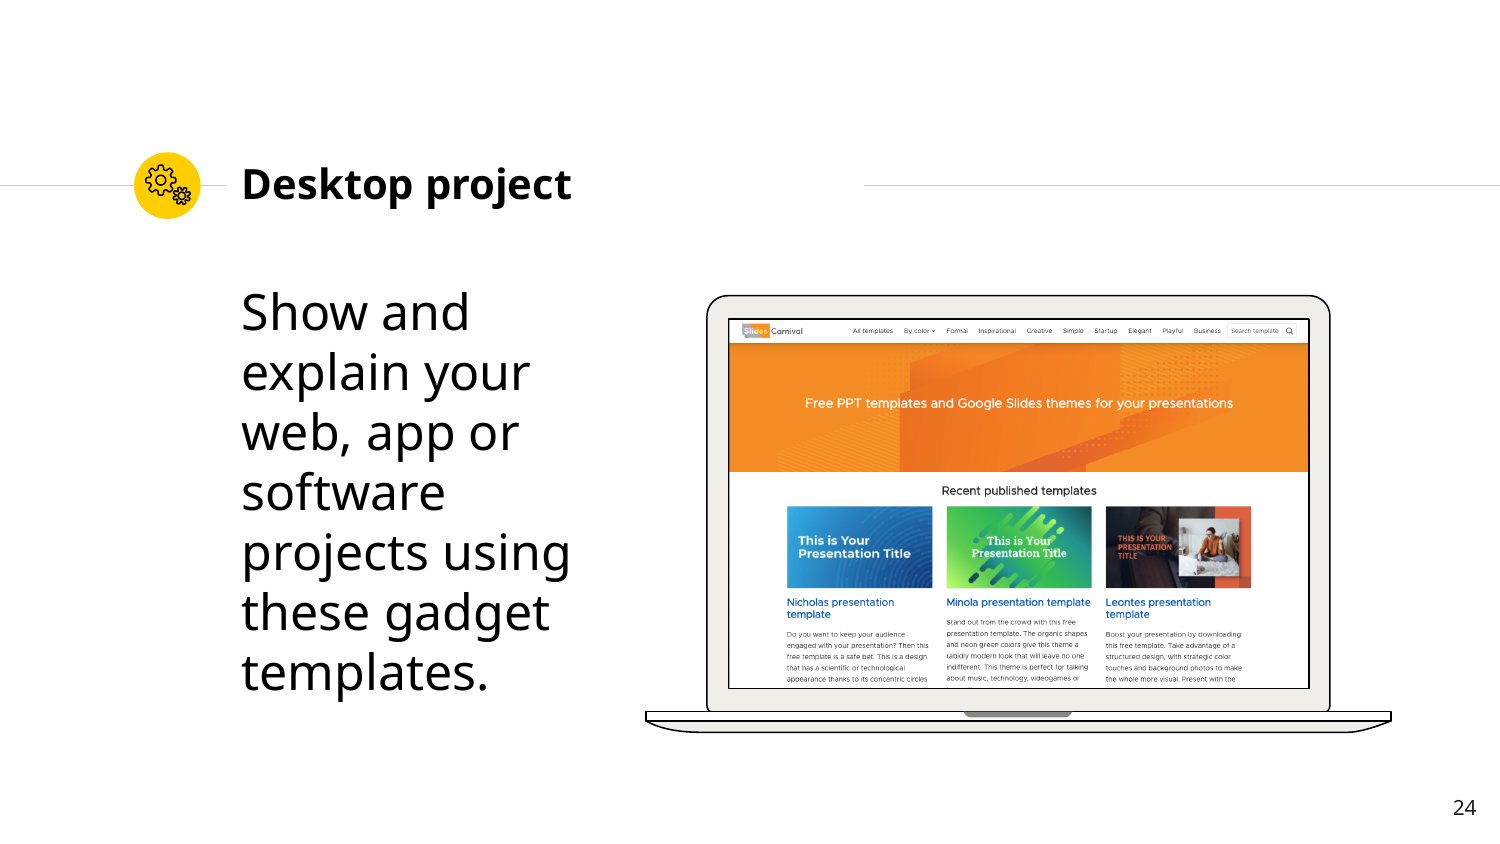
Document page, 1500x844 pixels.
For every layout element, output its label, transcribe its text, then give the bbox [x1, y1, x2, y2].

title Desktop project [226, 146, 863, 219]
picture [729, 319, 1309, 688]
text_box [645, 295, 1392, 733]
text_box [145, 164, 191, 205]
slide_number ‹#› [1401, 779, 1492, 844]
list Show and explain your web, app or software projects using these gadget templates. [226, 265, 659, 776]
